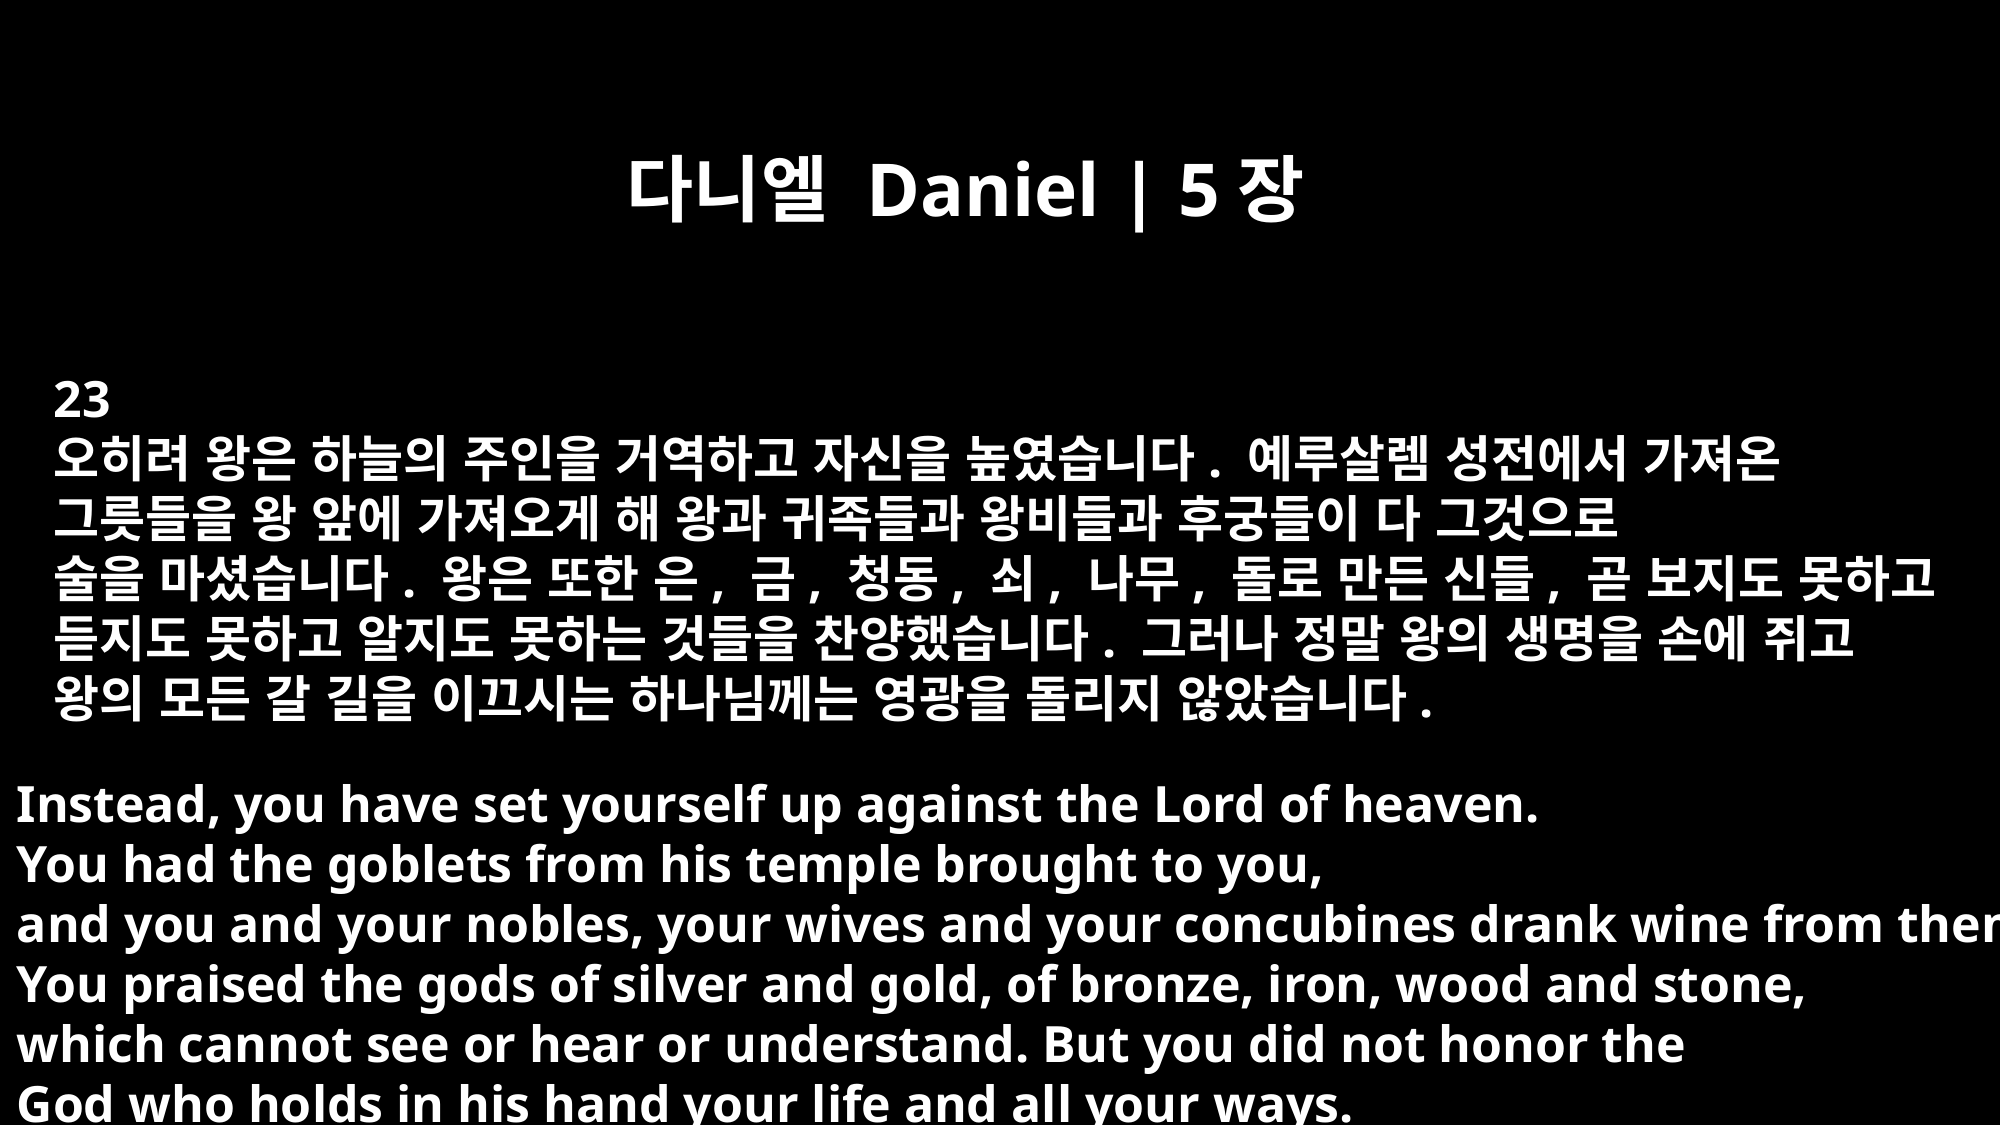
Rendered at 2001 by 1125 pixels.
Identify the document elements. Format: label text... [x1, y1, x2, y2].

text_box 다니엘 Daniel | 5장 [611, 136, 1320, 239]
text_box Instead, you have set yourself up against the Lord of heaven. You had the goblets from his temple brought to you, and you and your nobles, your wives and your concubines drank wine from them. You praised the gods of silver and gold, of bronze, iron, wood and stone, which cannot see or hear or understand. But you did not honor the God who holds in his hand your life and all your ways. [2, 764, 2000, 1125]
text_box 23 오히려 왕은 하늘의 주인을 거역하고 자신을 높였습니다. 예루살렘 성전에서 가져온 그릇들을 왕 앞에 가져오게 해 왕과 귀족들과 왕비들과 후궁들이 다 그것으로 술을 마셨습니다. 왕은 또한 은, 금, 청동, 쇠, 나무, 돌로 만든 신들, 곧 보지도 못하고 듣지도 못하고 알지도 못하는 것들을 찬양했습니다. 그러나 정말 왕의 생명을 손에 쥐고 왕의 모든 갈 길을 이끄시는 하나님께는 영광을 돌리지 않았습니다. [39, 359, 1966, 735]
